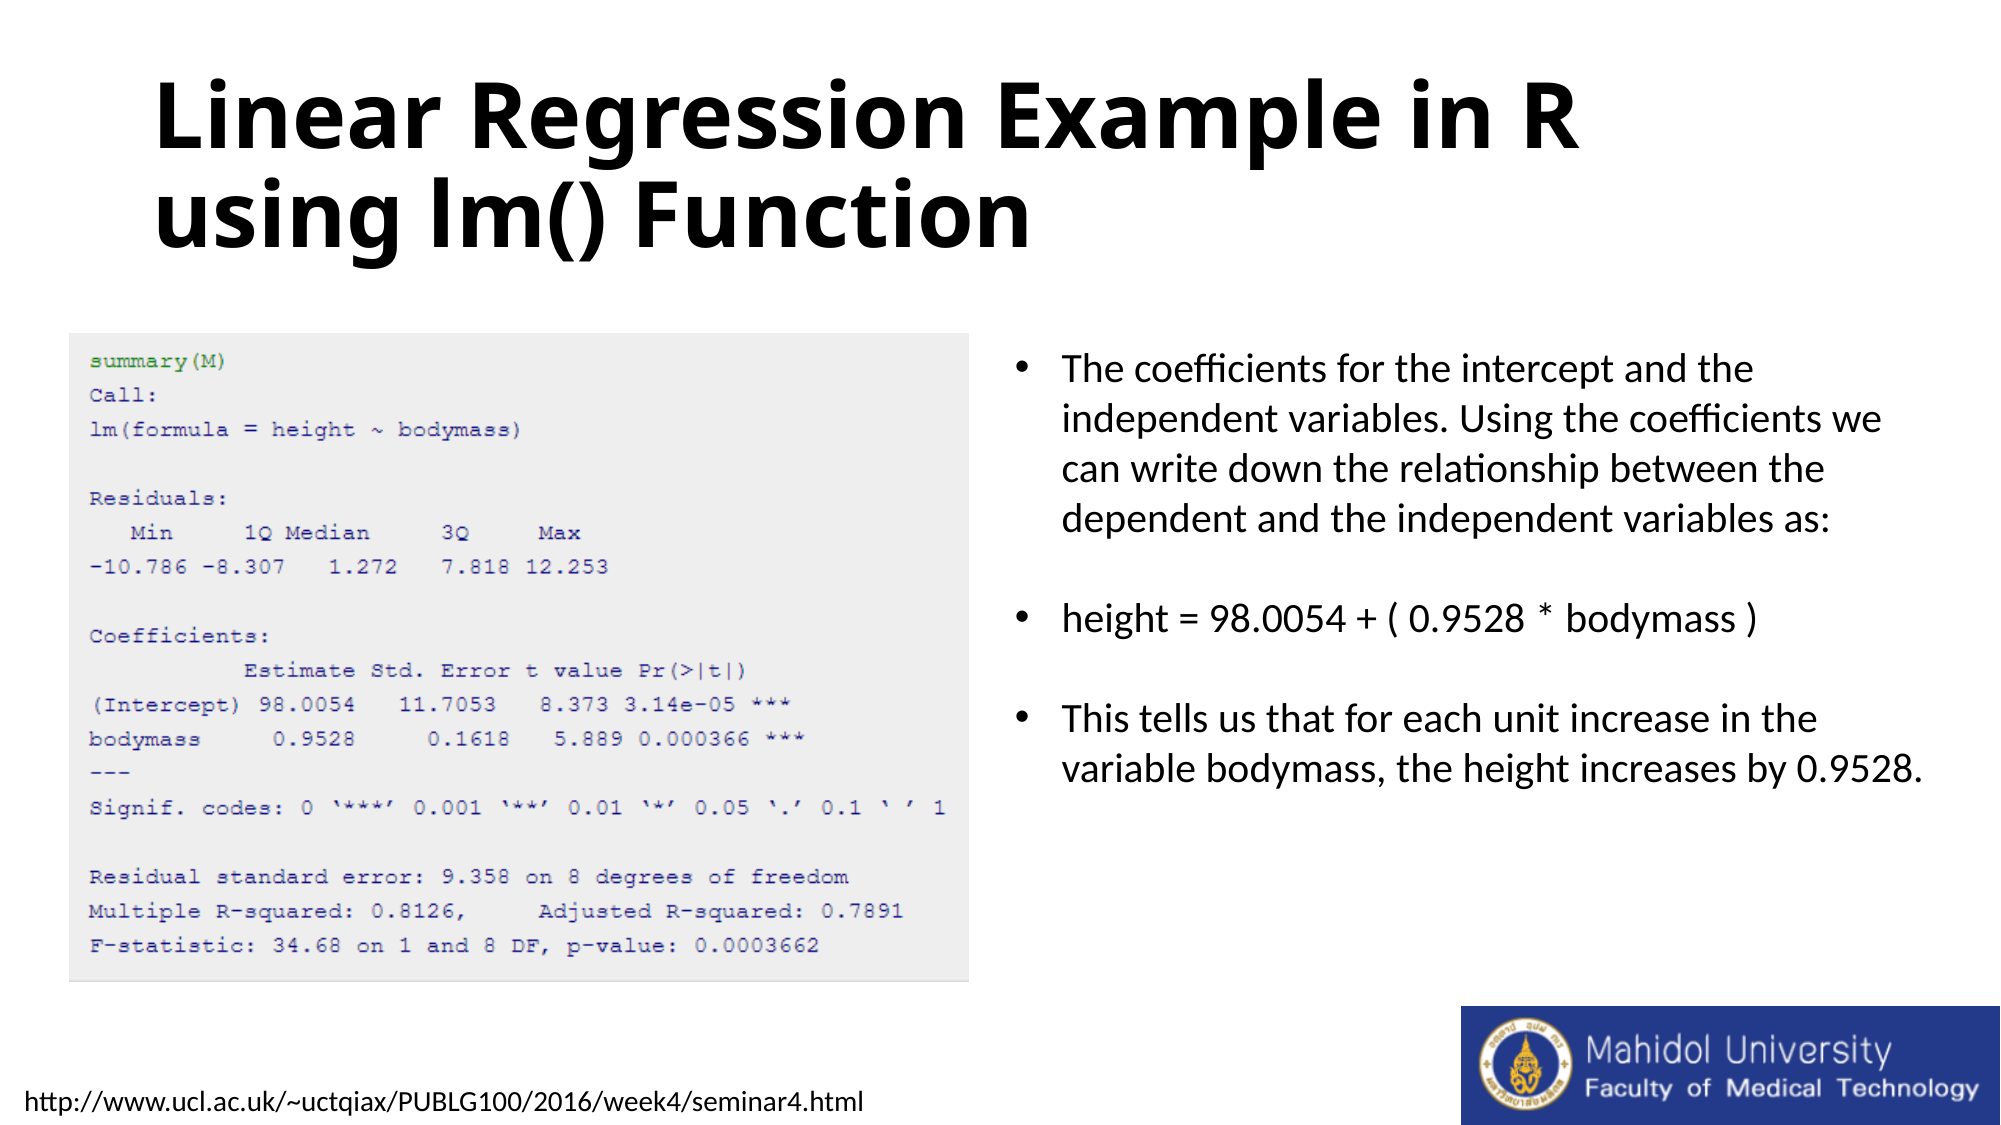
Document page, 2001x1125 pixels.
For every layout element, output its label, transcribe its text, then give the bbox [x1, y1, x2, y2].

picture [1461, 1006, 2000, 1125]
text_box http://www.ucl.ac.uk/~uctqiax/PUBLG100/2016/week4/seminar4.html [9, 1074, 1242, 1125]
picture [68, 333, 969, 982]
text_box The coefficients for the intercept and the independent variables. Using the coefficients we can write down the relationship between the dependent and the independent variables as: height = 98.0054 + ( 0.9528 * bodymass ) This tells us that for each unit increase in the variable bodymass, the height increases by 0.9528. [999, 333, 1959, 799]
title Linear Regression Example in R using lm() Function [137, 59, 1863, 278]
